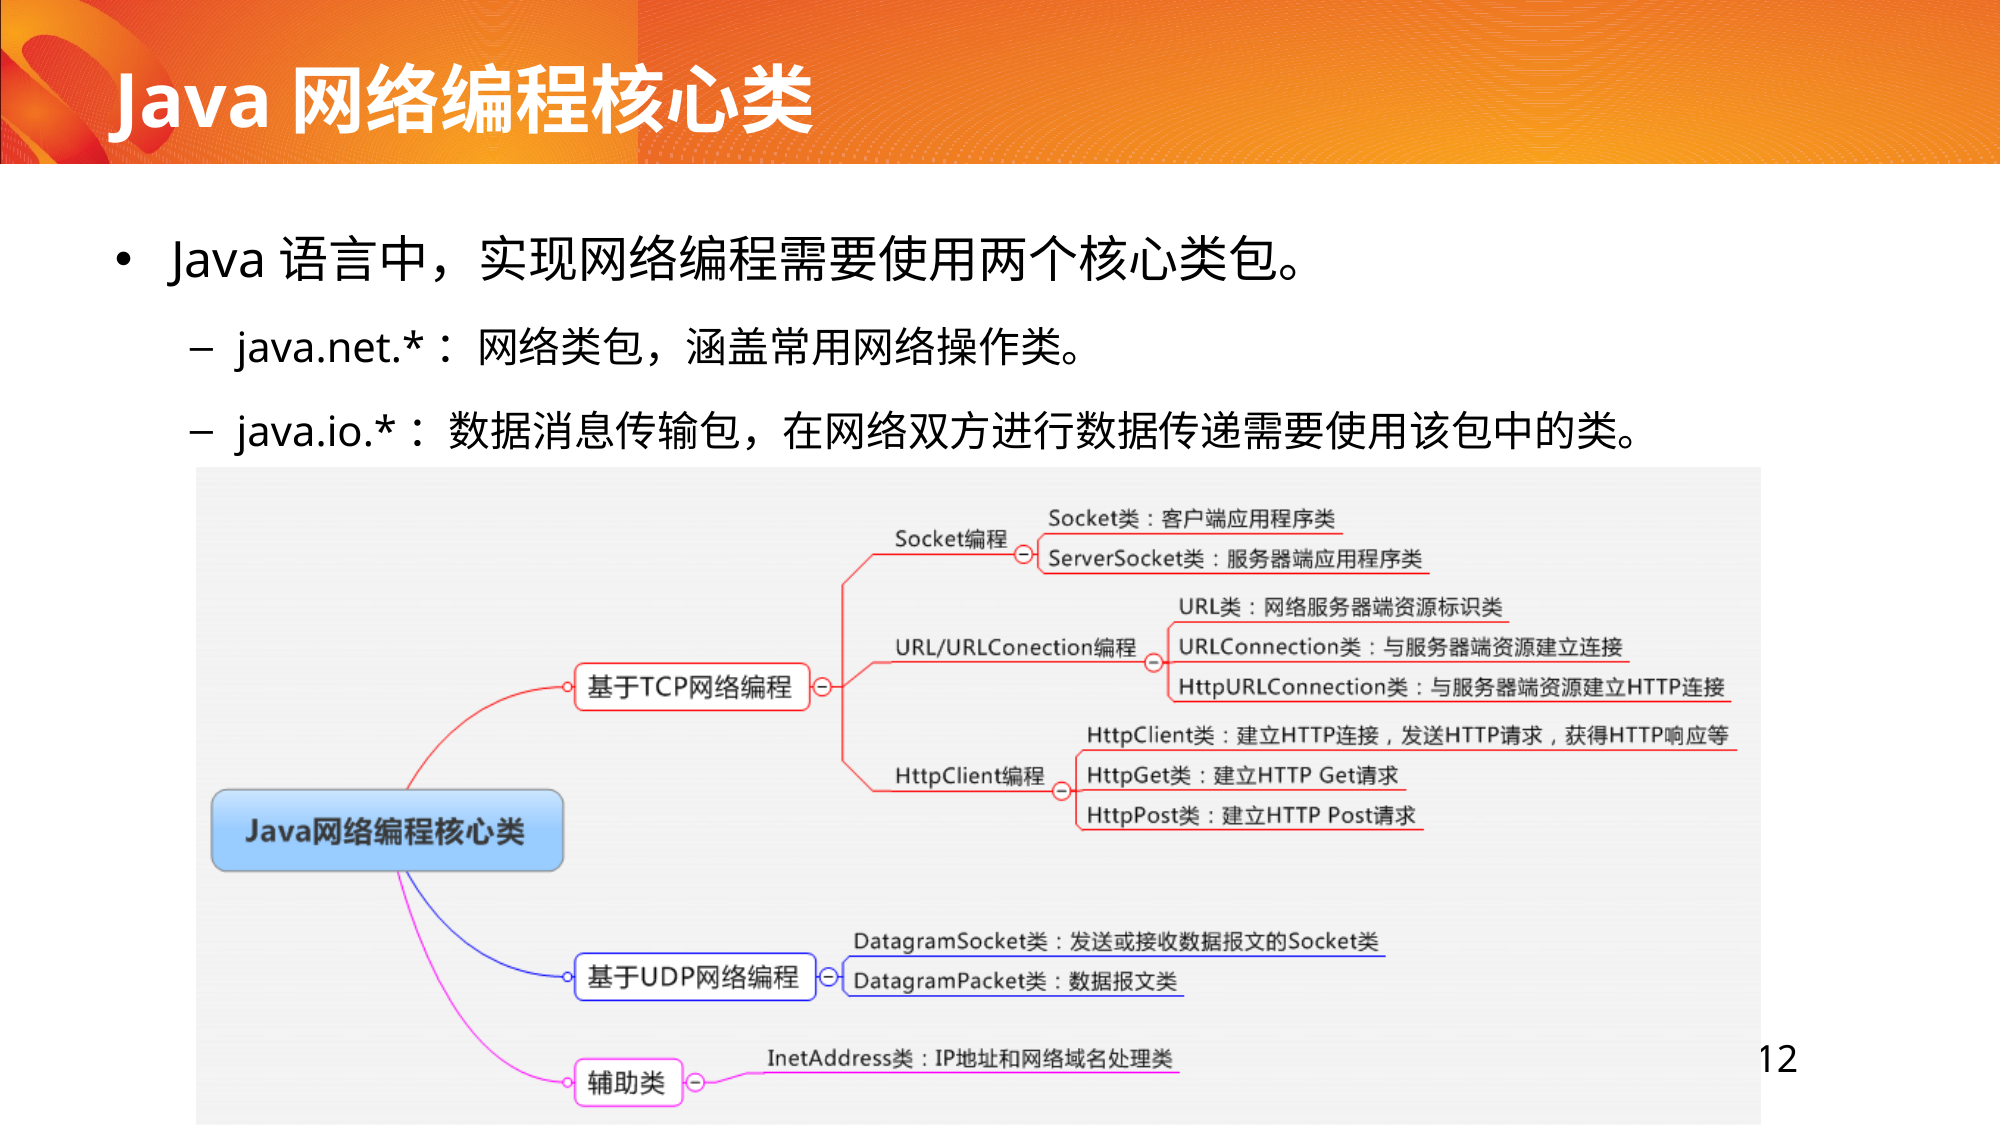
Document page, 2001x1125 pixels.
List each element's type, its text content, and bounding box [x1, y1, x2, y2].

title Java网络编程核心类 [99, 45, 1900, 167]
picture [0, 0, 2000, 164]
list Java语言中，实现网络编程需要使用两个核心类包。 java.net.*：网络类包，涵盖常用网络操作类。 java.io.*：数据消息传输包，在网络双方进行数据传递需要使用该包中的类。 [99, 190, 1900, 1005]
picture [196, 467, 1761, 1125]
